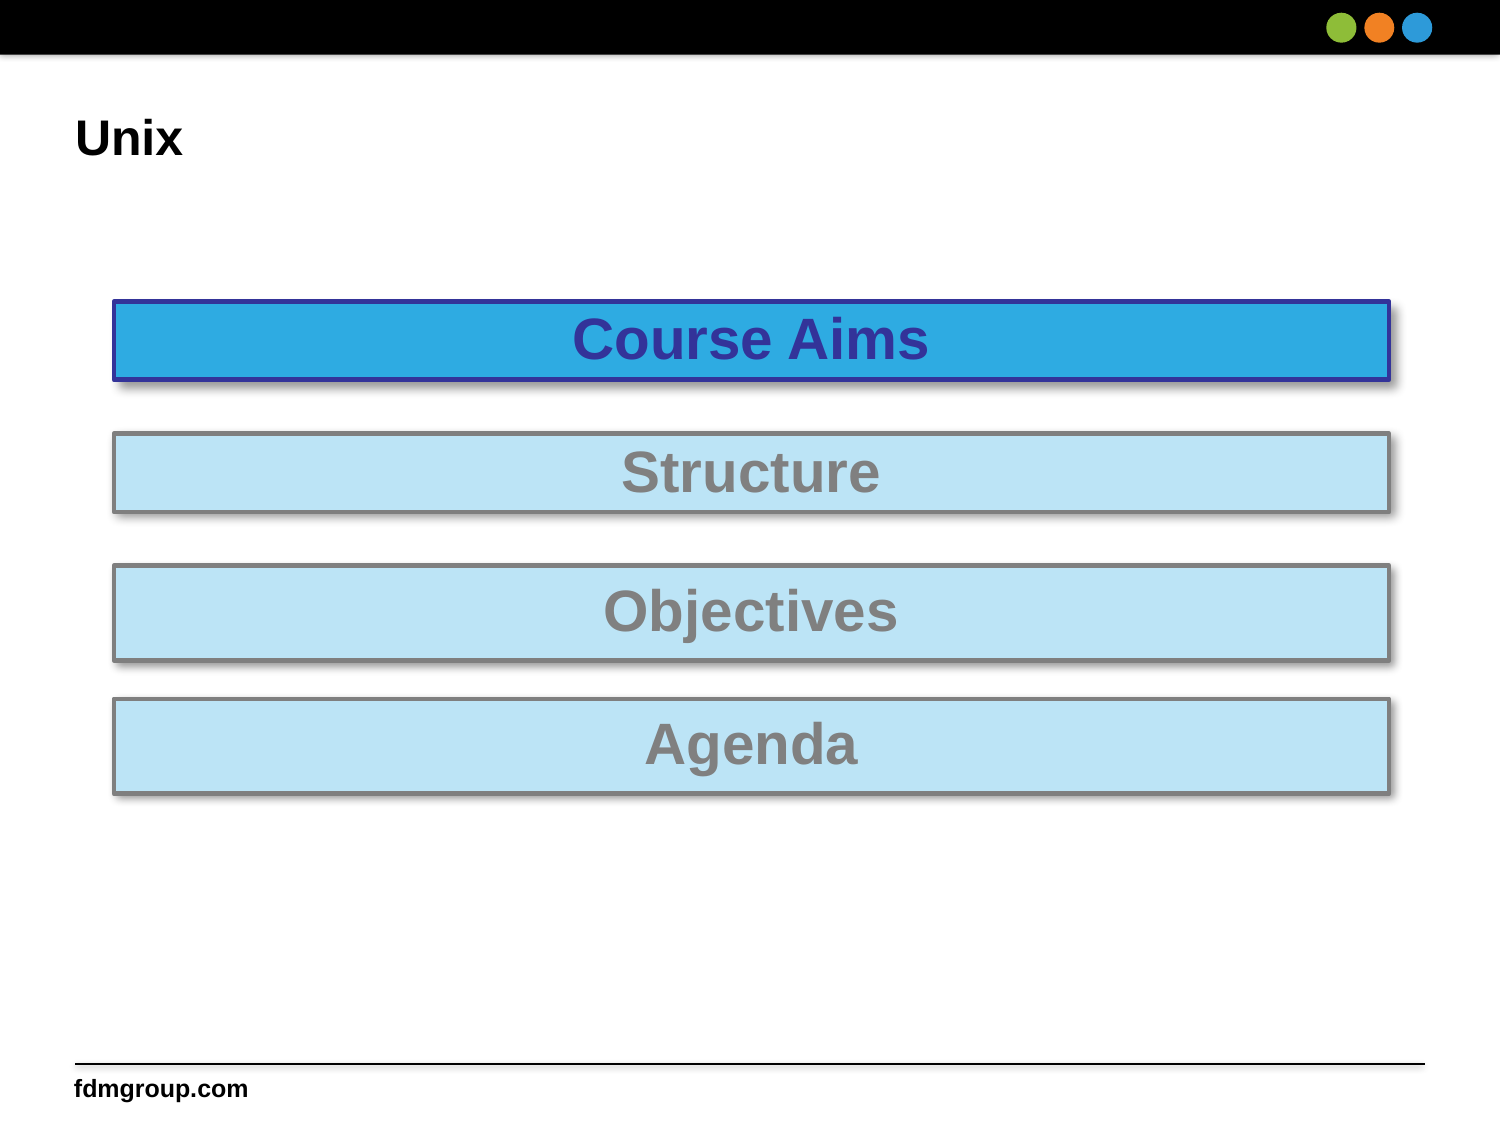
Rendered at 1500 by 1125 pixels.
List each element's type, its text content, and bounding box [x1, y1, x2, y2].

title Unix [75, 105, 1425, 174]
list Objectives [112, 563, 1391, 663]
list Structure [112, 431, 1391, 514]
list Course Aims [112, 299, 1391, 382]
list Agenda [112, 697, 1391, 796]
